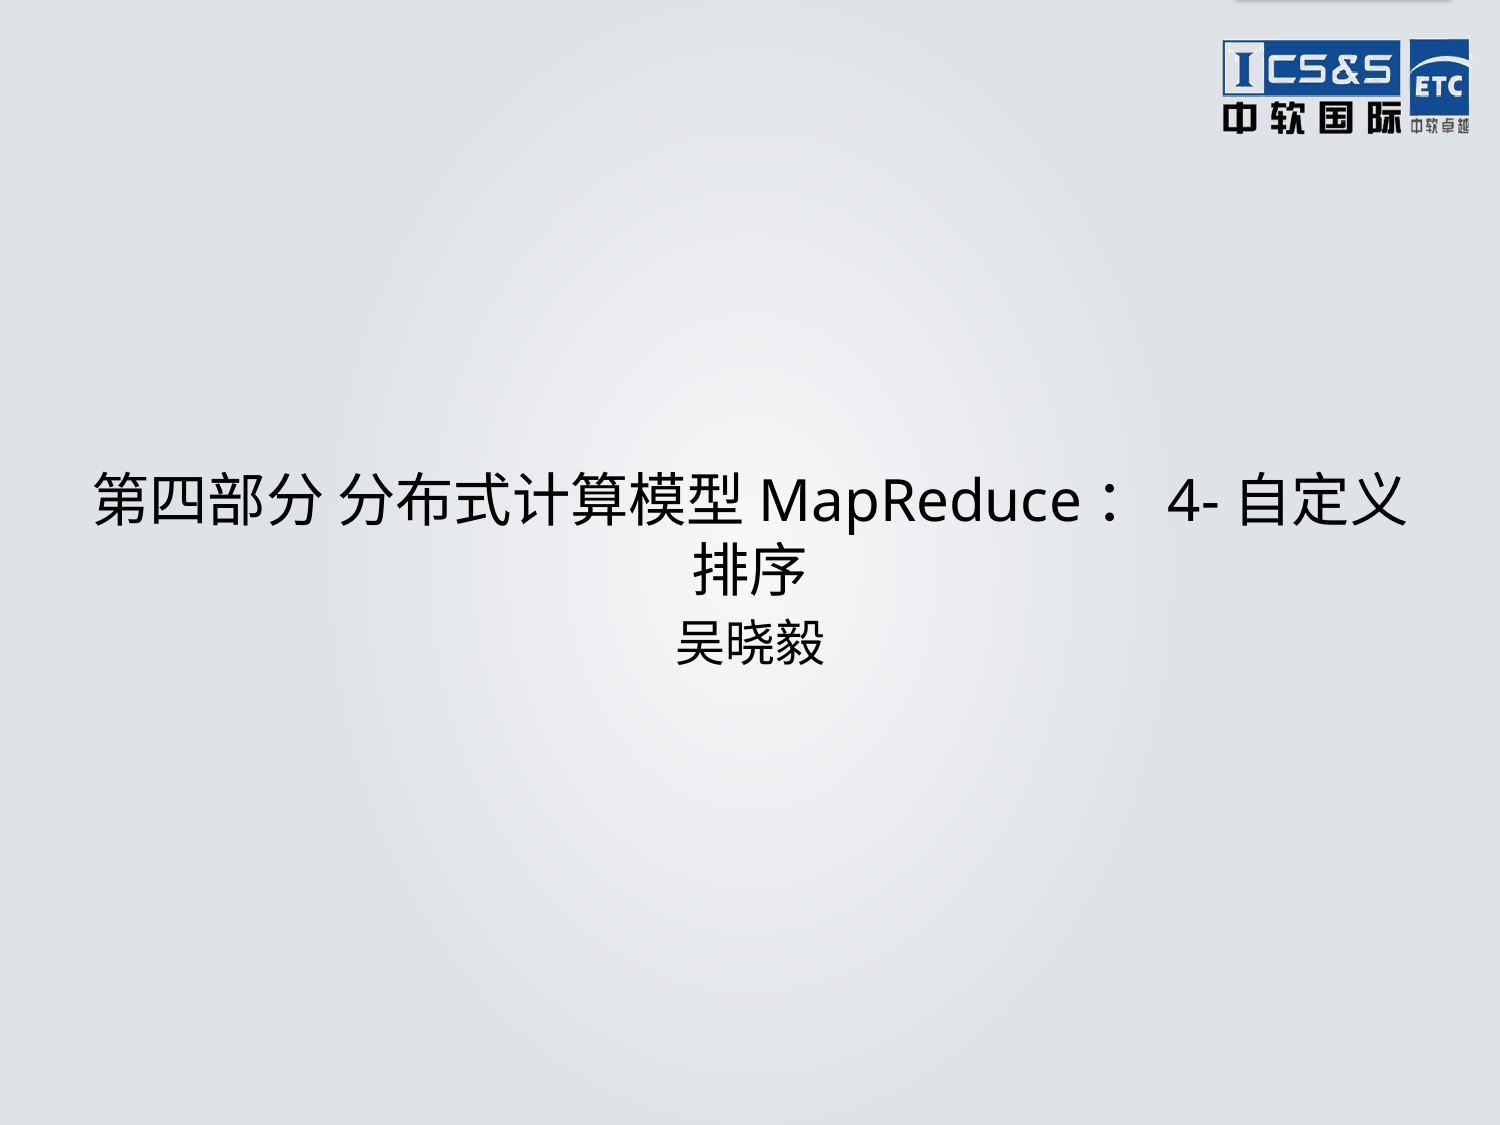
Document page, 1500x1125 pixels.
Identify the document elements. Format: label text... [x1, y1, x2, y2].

title 第四部分 分布式计算模型MapReduce：4-自定义排序 [53, 377, 1447, 619]
picture [0, 0, 1500, 1125]
subtitle 吴晓毅 [117, 603, 1383, 892]
